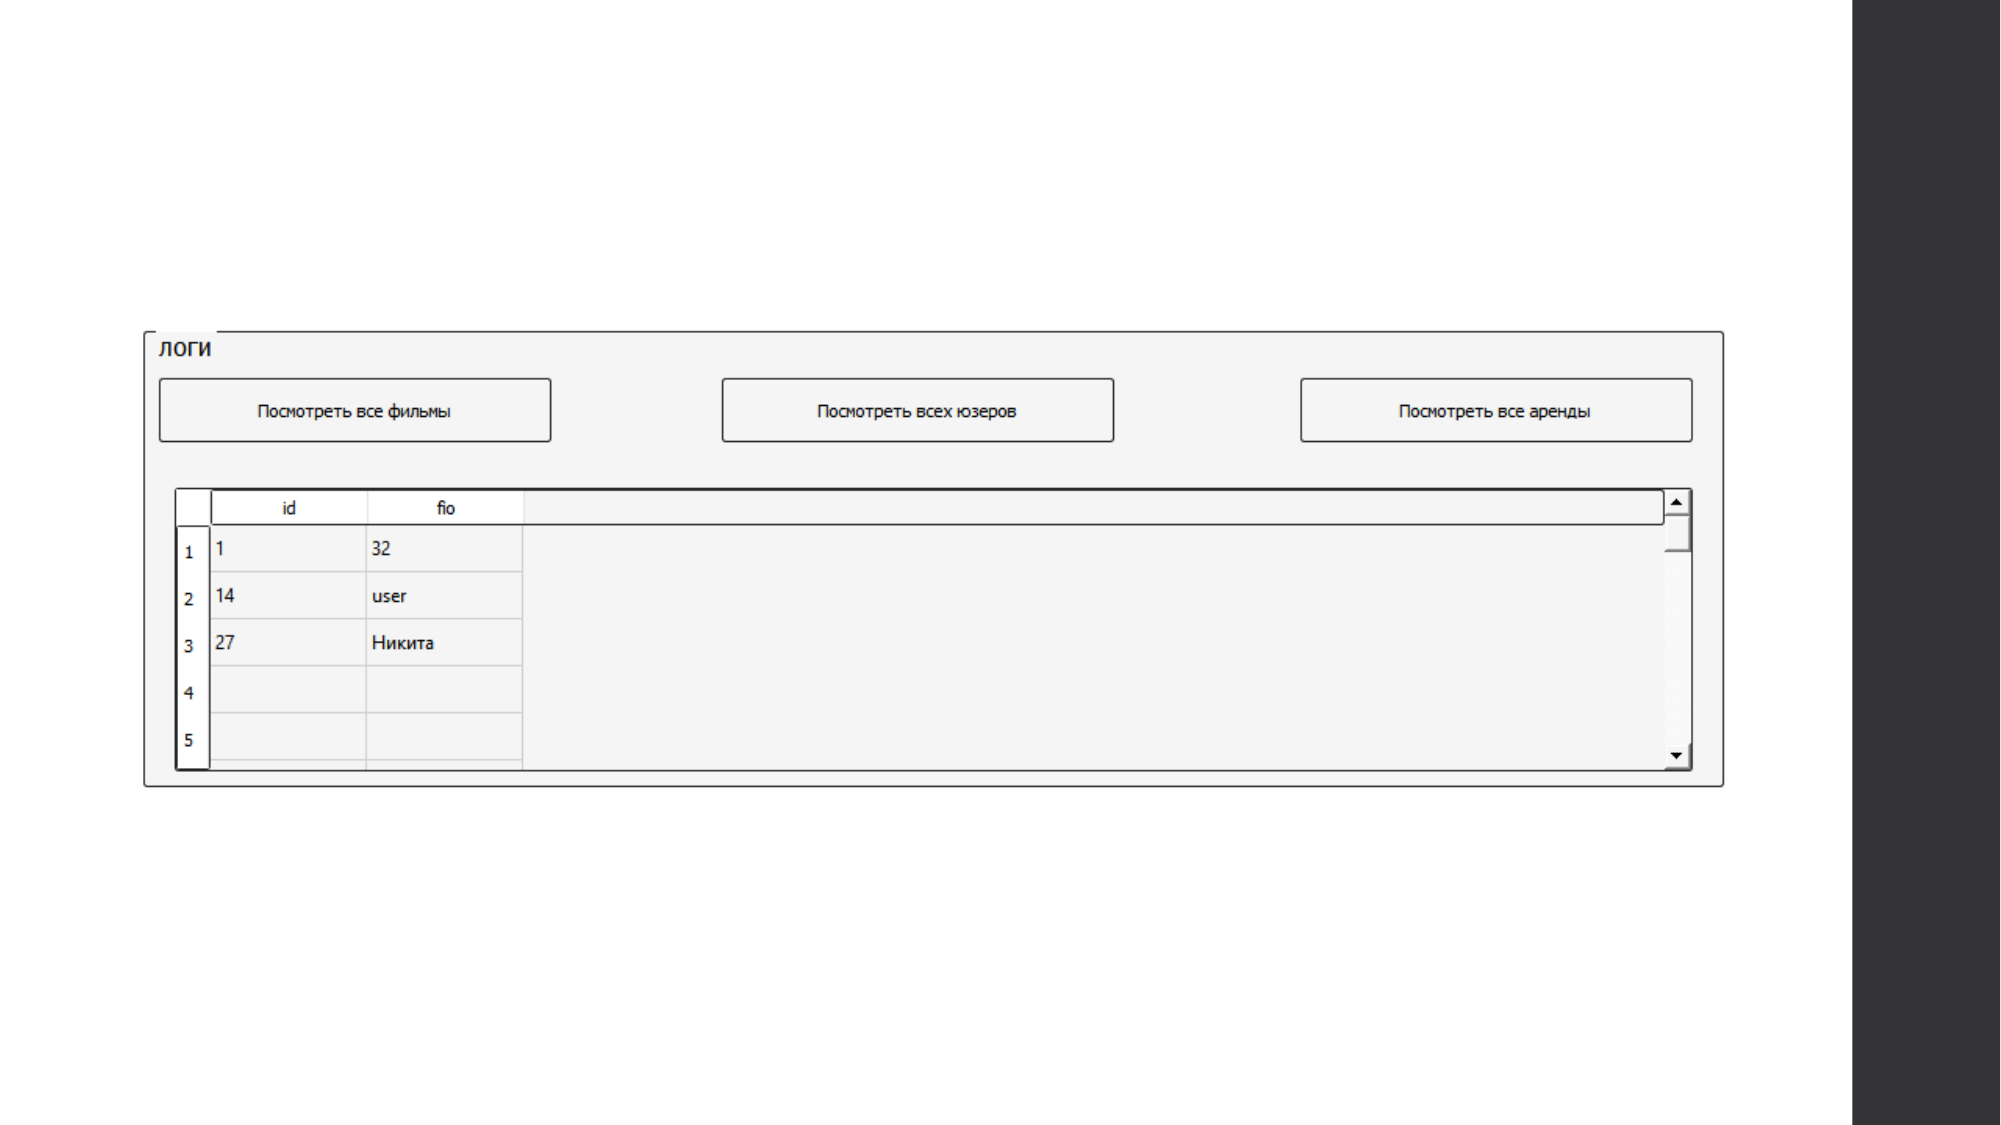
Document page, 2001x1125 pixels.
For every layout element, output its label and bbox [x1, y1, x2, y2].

picture [127, 325, 1740, 800]
